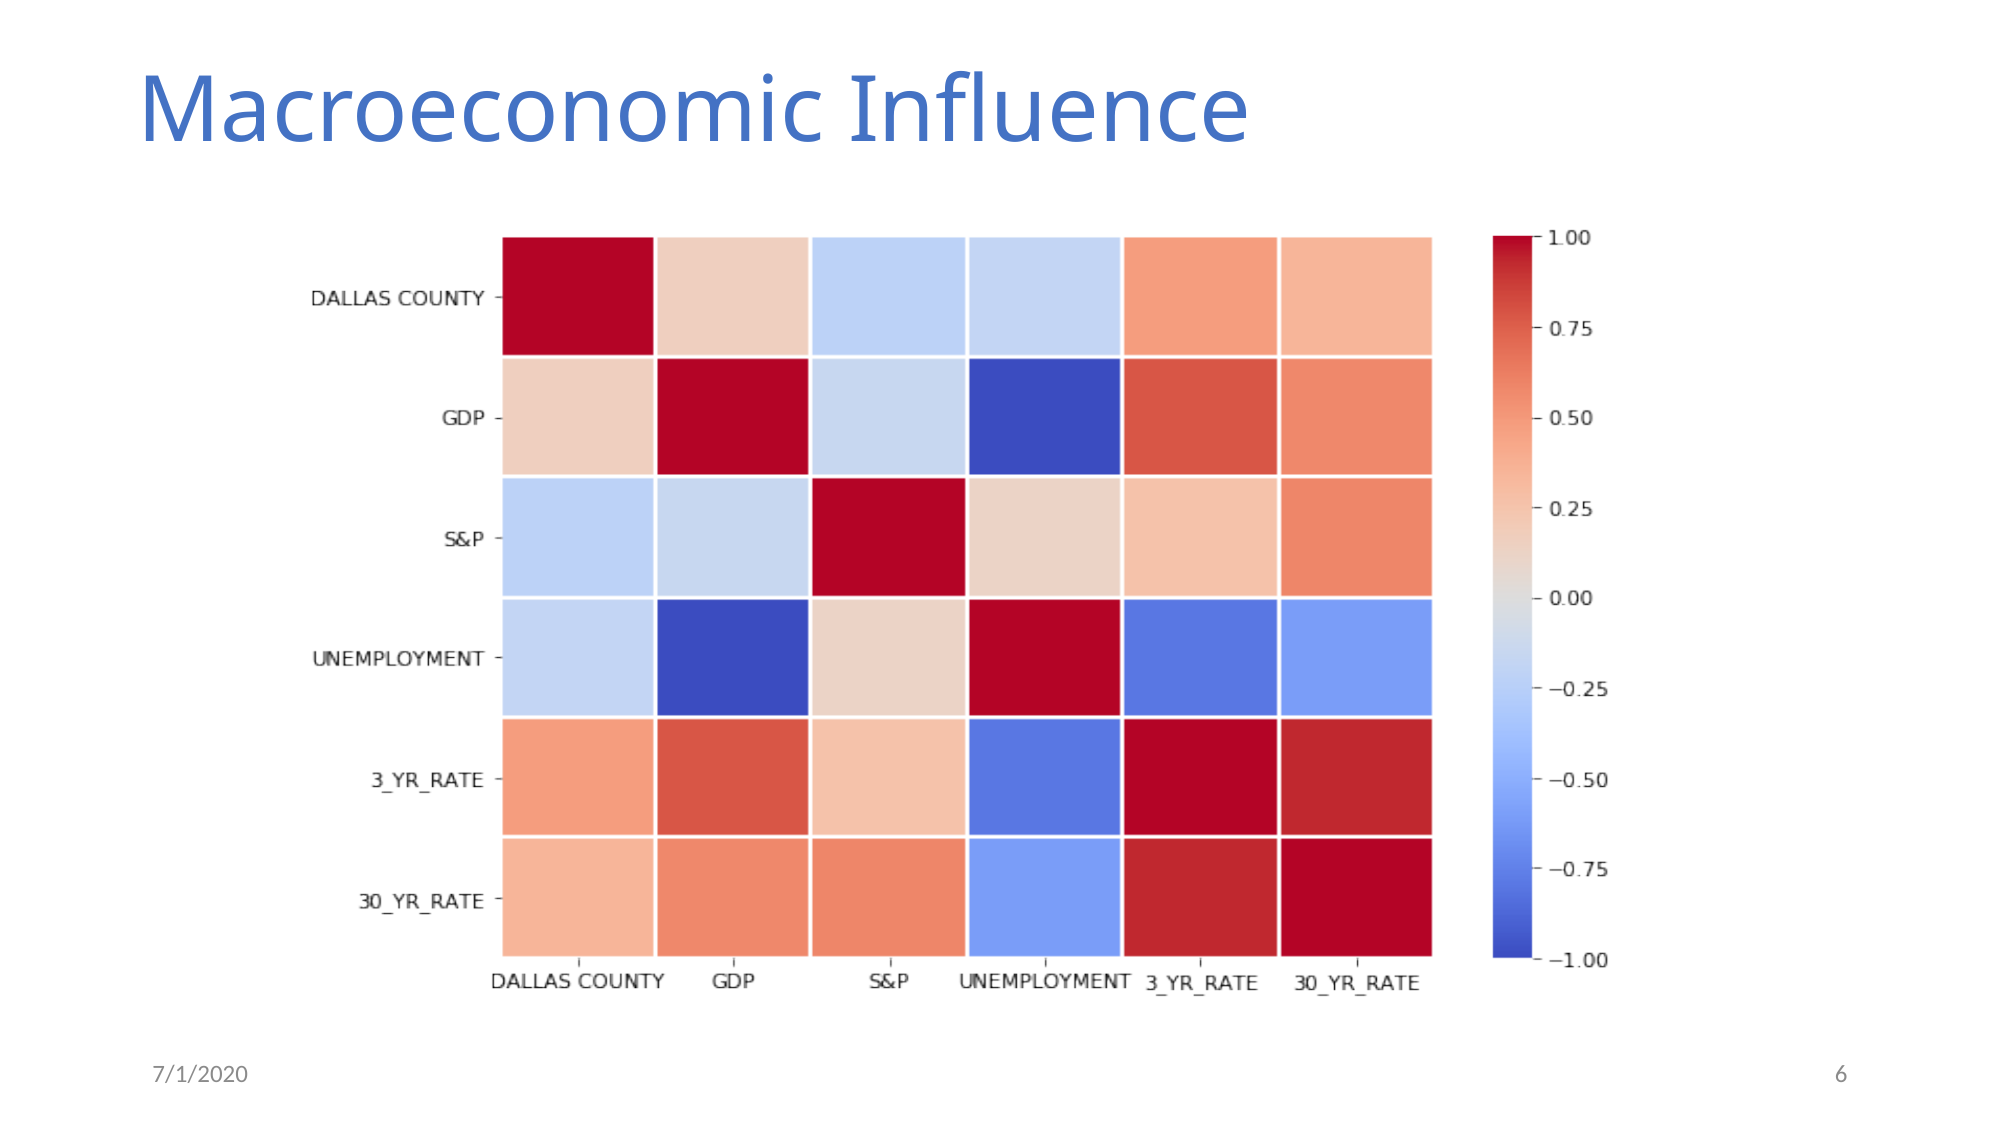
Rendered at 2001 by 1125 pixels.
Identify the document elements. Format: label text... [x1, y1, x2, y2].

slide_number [137, 1042, 588, 1103]
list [296, 217, 1625, 1006]
title Macroeconomic Influence [122, 43, 1848, 181]
slide_number 6 [1412, 1042, 1863, 1103]
